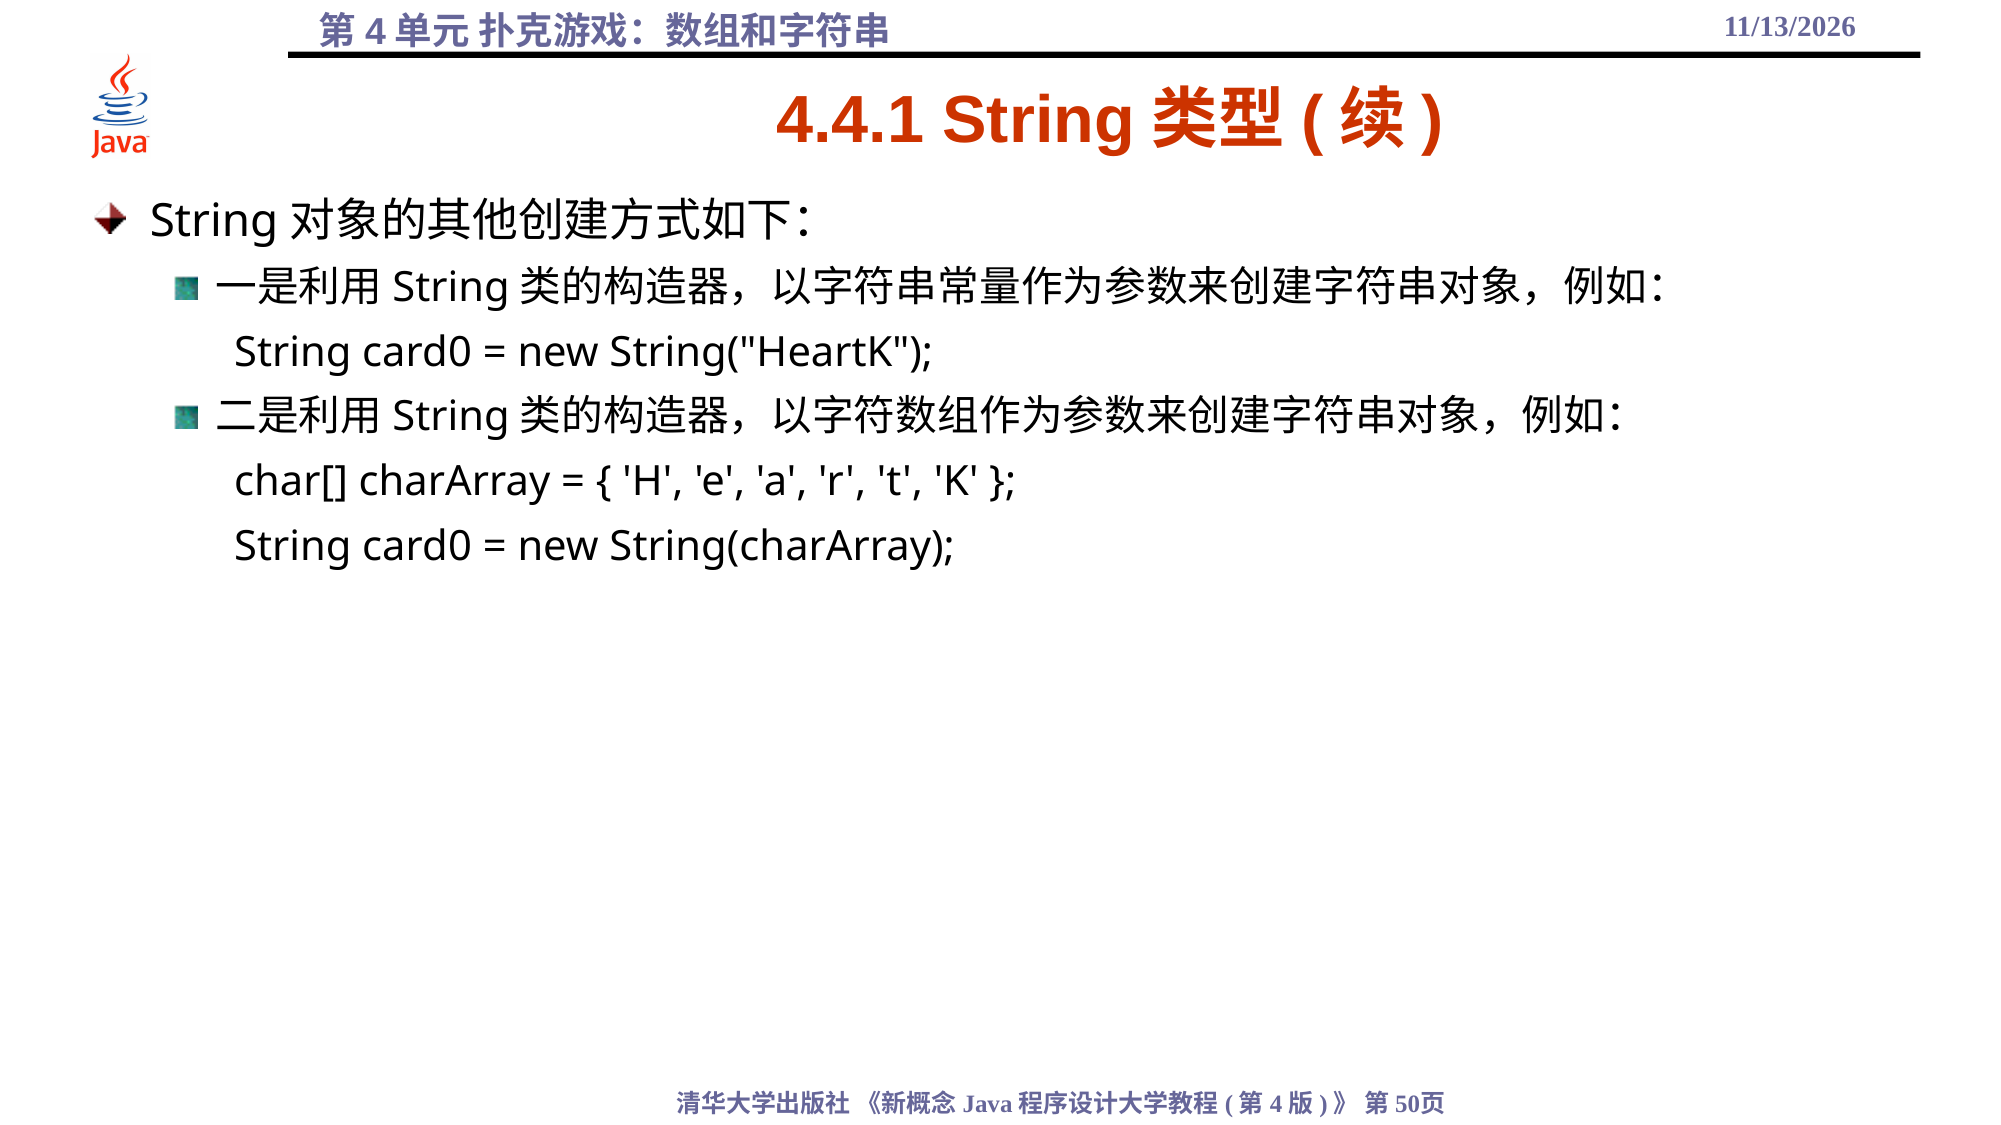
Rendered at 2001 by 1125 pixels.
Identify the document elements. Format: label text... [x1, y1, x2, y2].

picture [168, 270, 198, 300]
list String对象的其他创建方式如下： 一是利用String类的构造器，以字符串常量作为参数来创建字符串对象，例如： String card0 = new String("HeartK"); 二是利用String类的构造器，以字符数组作为参数来创建字符串对象，例如： char[] charArray = { 'H', 'e', 'a', 'r', 't', 'K' }; String card0 = new String(charArray); [78, 182, 1944, 983]
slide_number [1579, 0, 2000, 48]
picture [90, 53, 151, 159]
picture [93, 201, 126, 234]
picture [168, 399, 198, 429]
title 4.4.1 String类型(续) [272, 63, 1949, 164]
